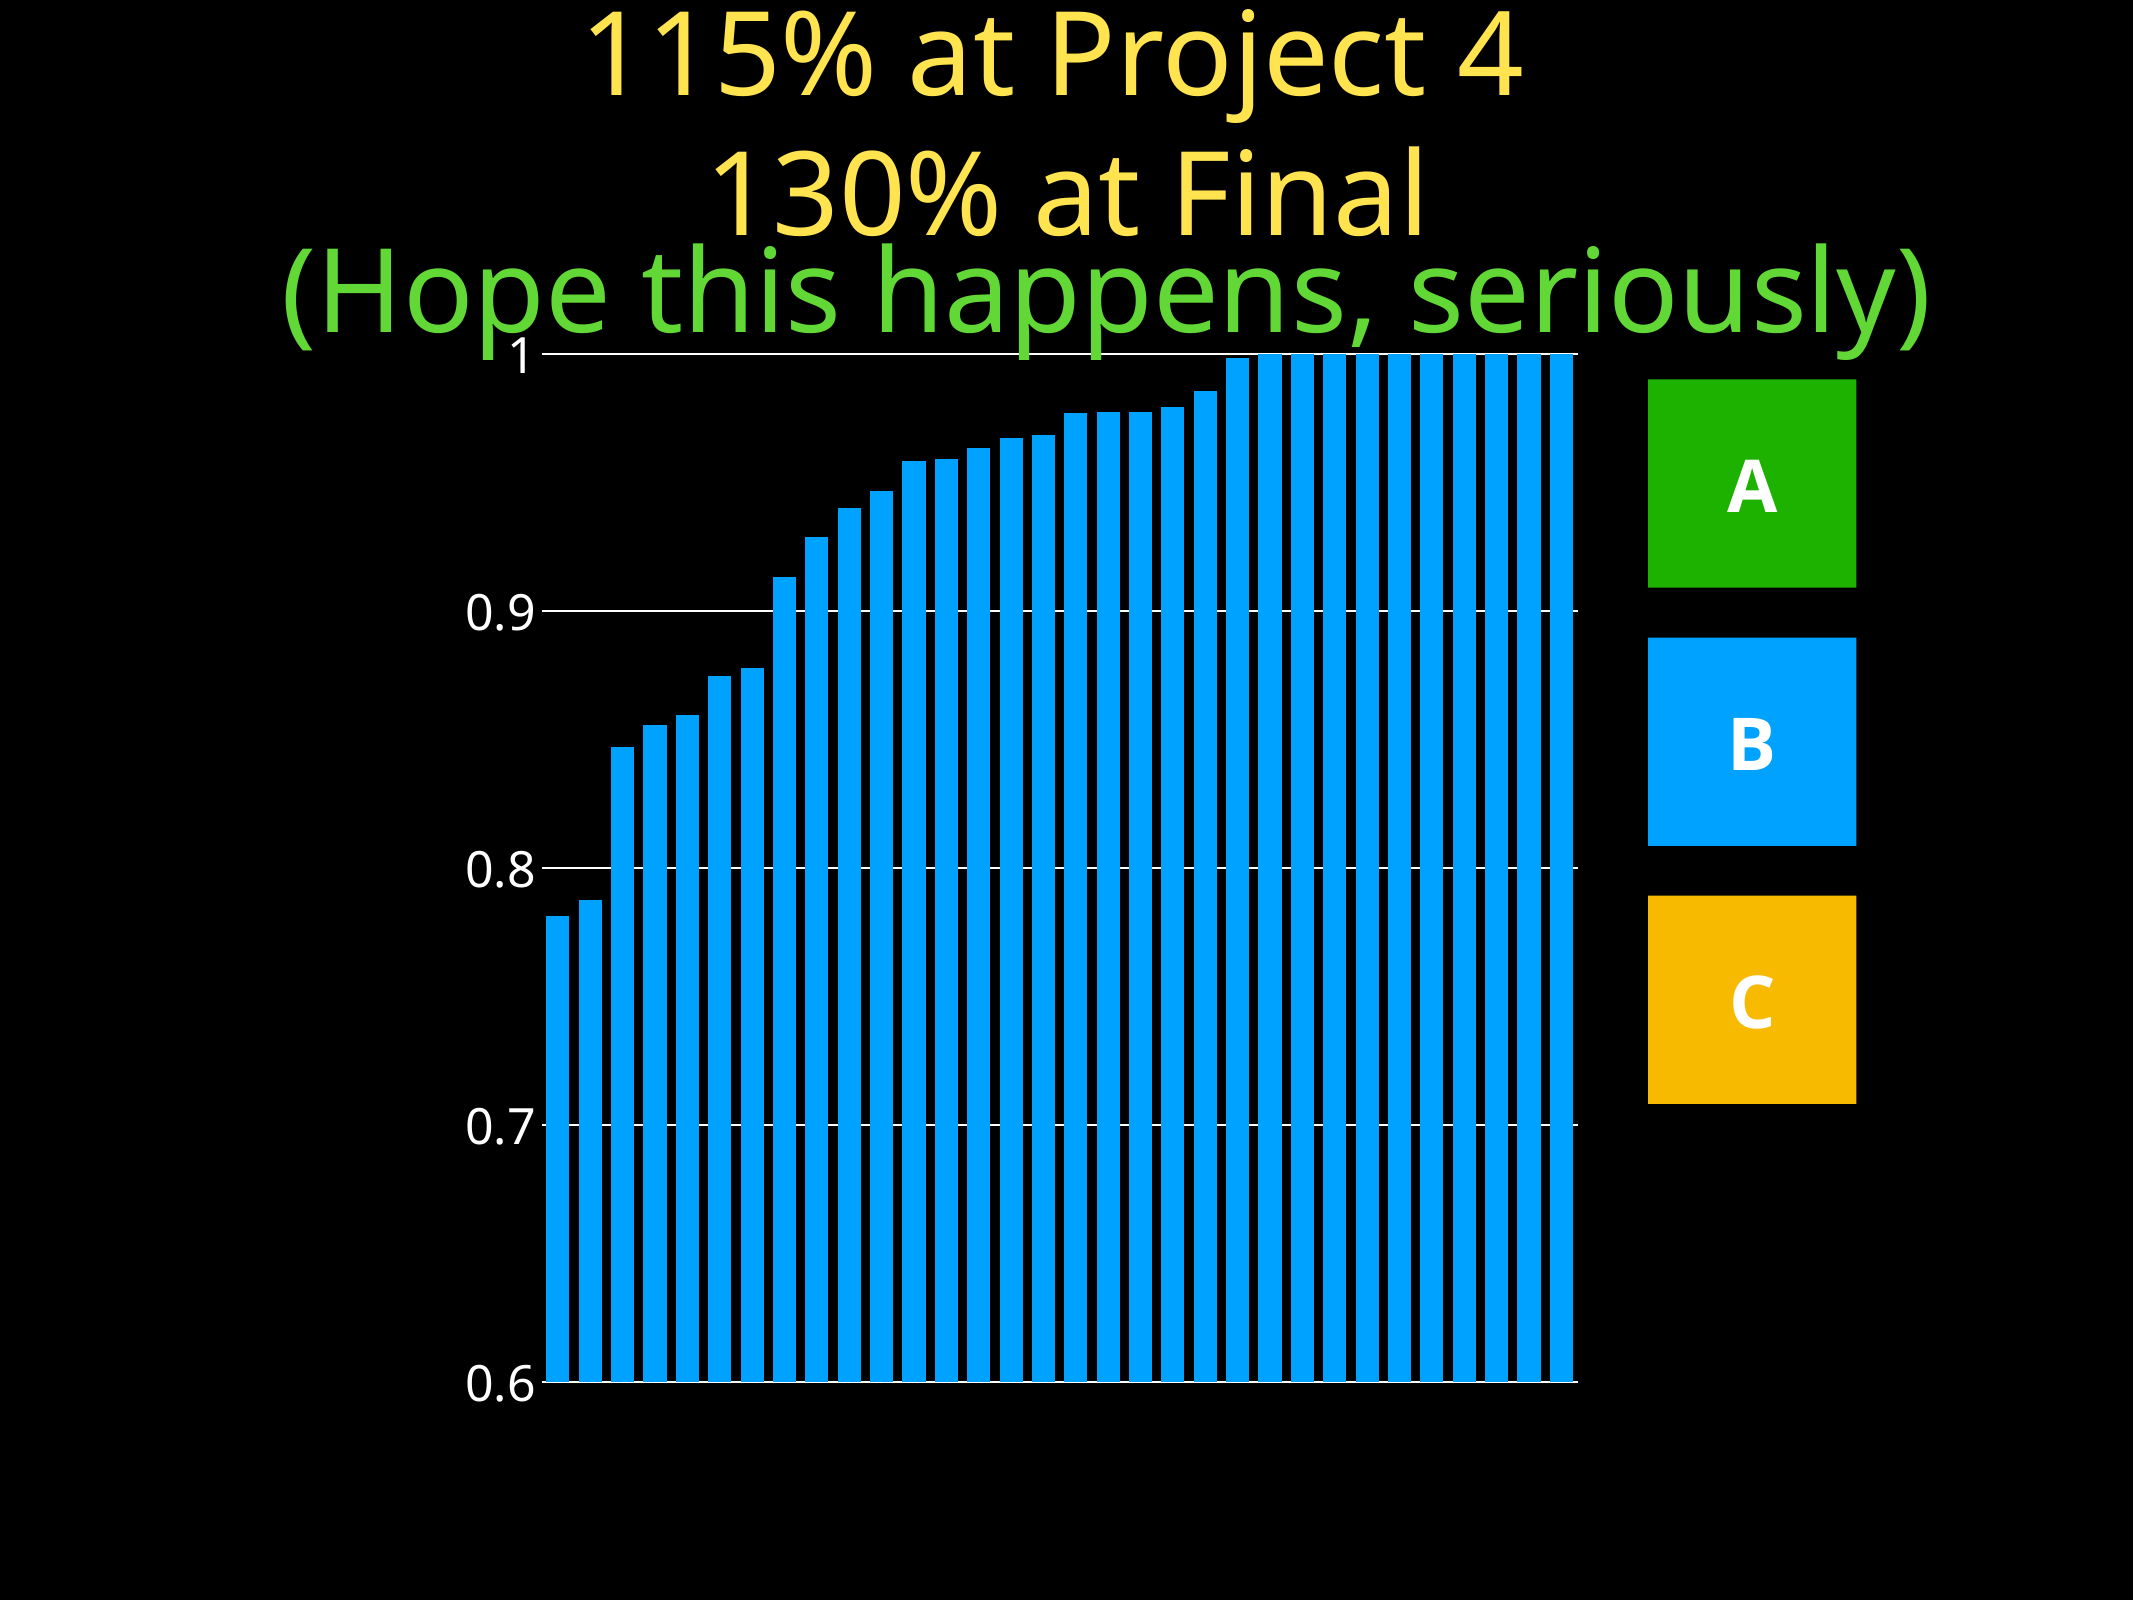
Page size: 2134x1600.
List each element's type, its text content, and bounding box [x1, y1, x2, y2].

chart [430, 294, 1584, 1426]
text_box A [1648, 379, 1857, 588]
text_box (Hope this happens, seriously) [243, 207, 1941, 365]
text_box B [1648, 637, 1857, 846]
title 115% at Project 4 130% at Final [130, 0, 2005, 280]
text_box C [1648, 895, 1857, 1104]
